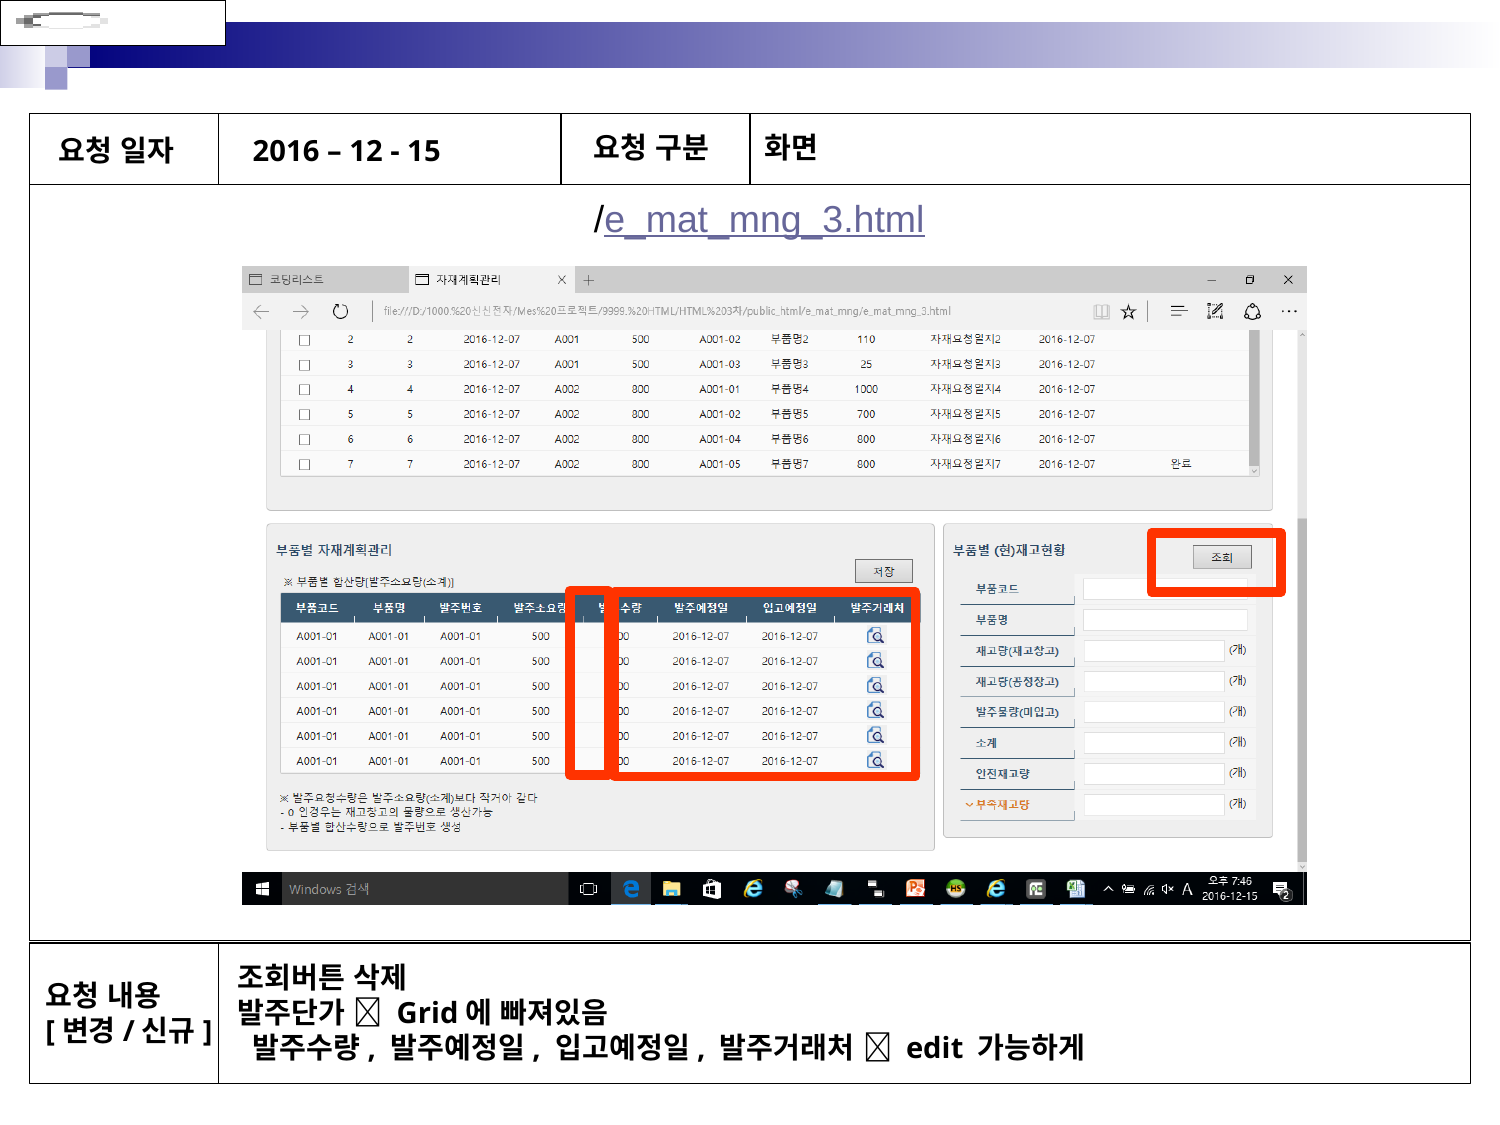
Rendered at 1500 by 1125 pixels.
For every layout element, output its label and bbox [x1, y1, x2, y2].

picture [241, 266, 1307, 906]
text_box [29, 113, 1471, 1084]
